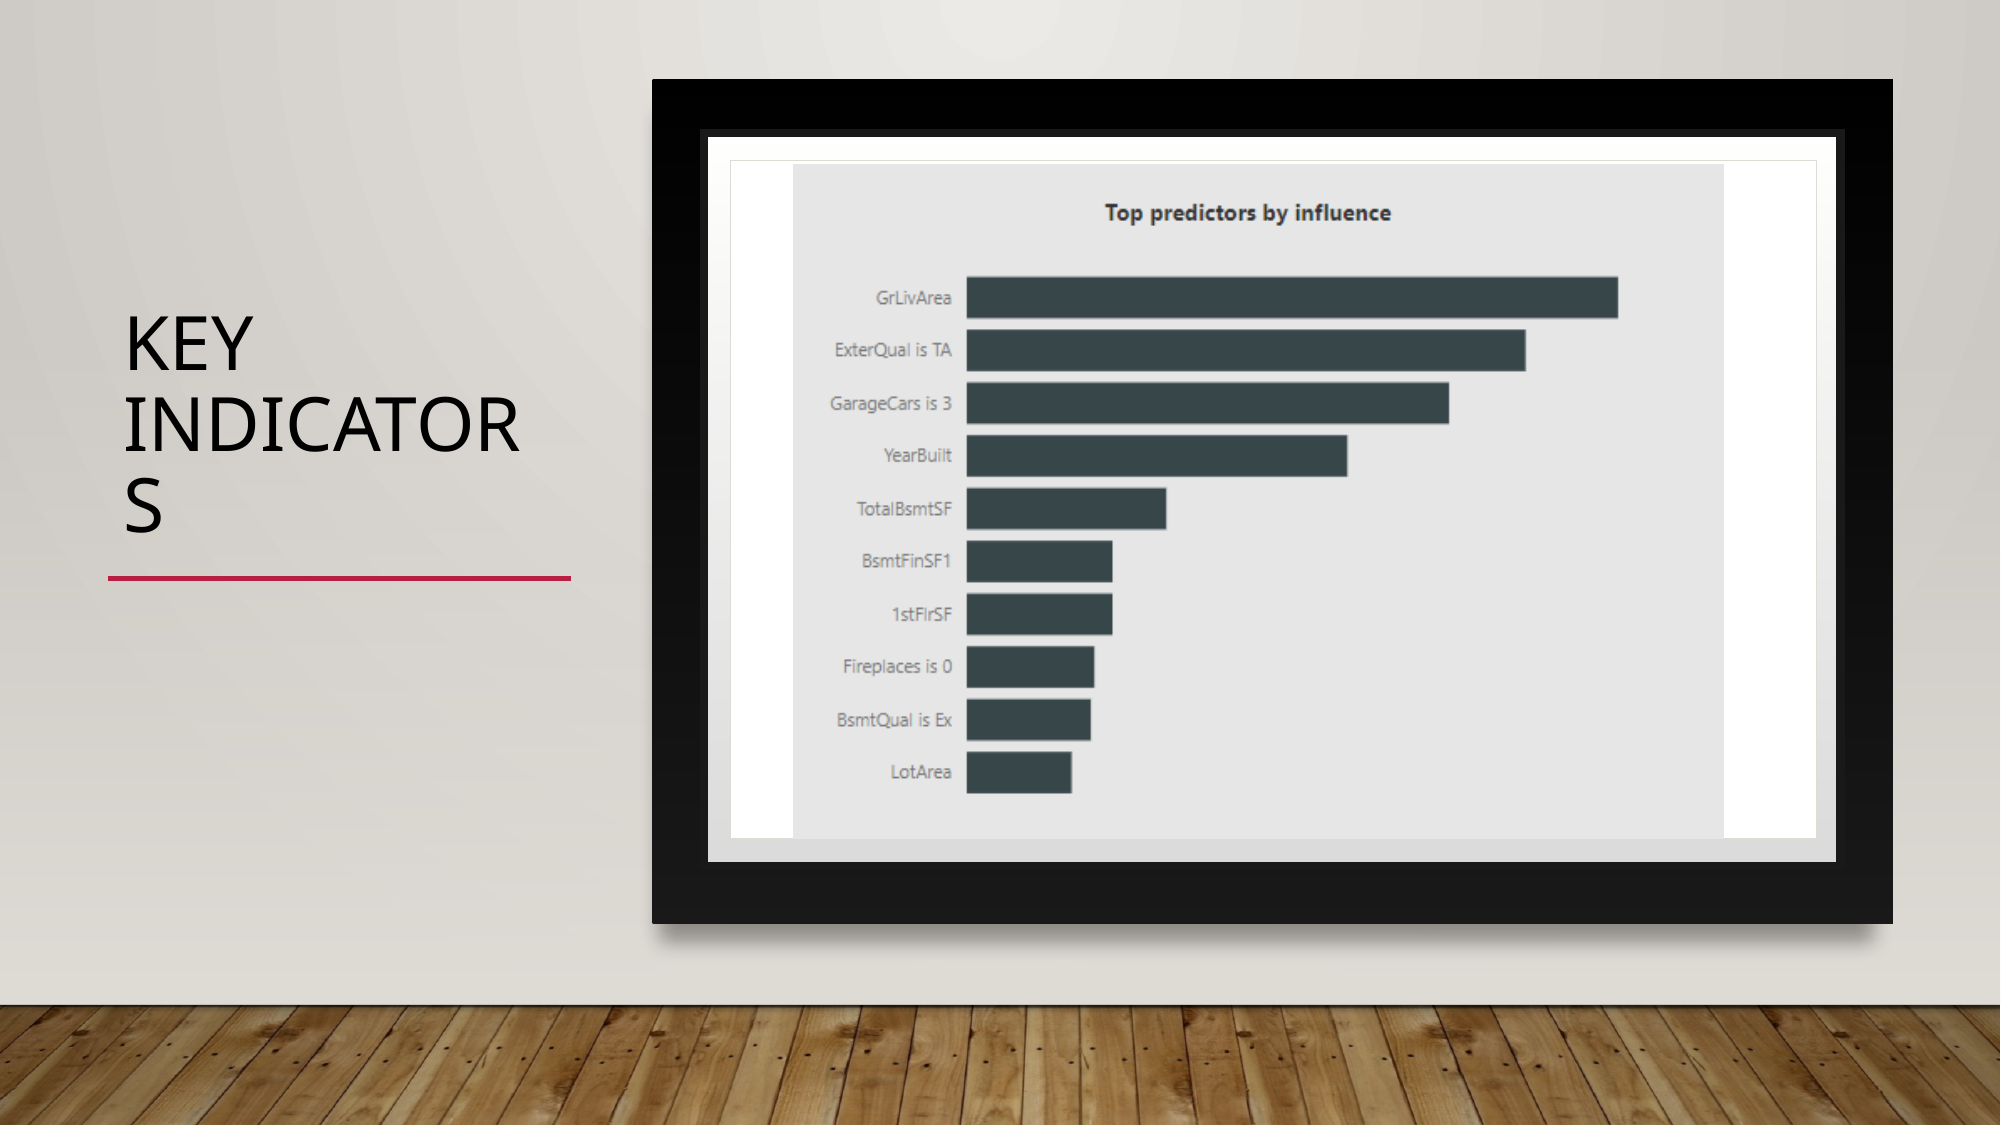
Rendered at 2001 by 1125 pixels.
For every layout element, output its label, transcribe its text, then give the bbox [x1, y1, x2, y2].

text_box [652, 78, 1894, 924]
title Key indicators [108, 241, 572, 549]
text_box [0, 330, 2000, 1004]
picture [0, 1006, 2000, 1125]
picture [792, 164, 1724, 839]
text_box [0, 0, 2000, 330]
